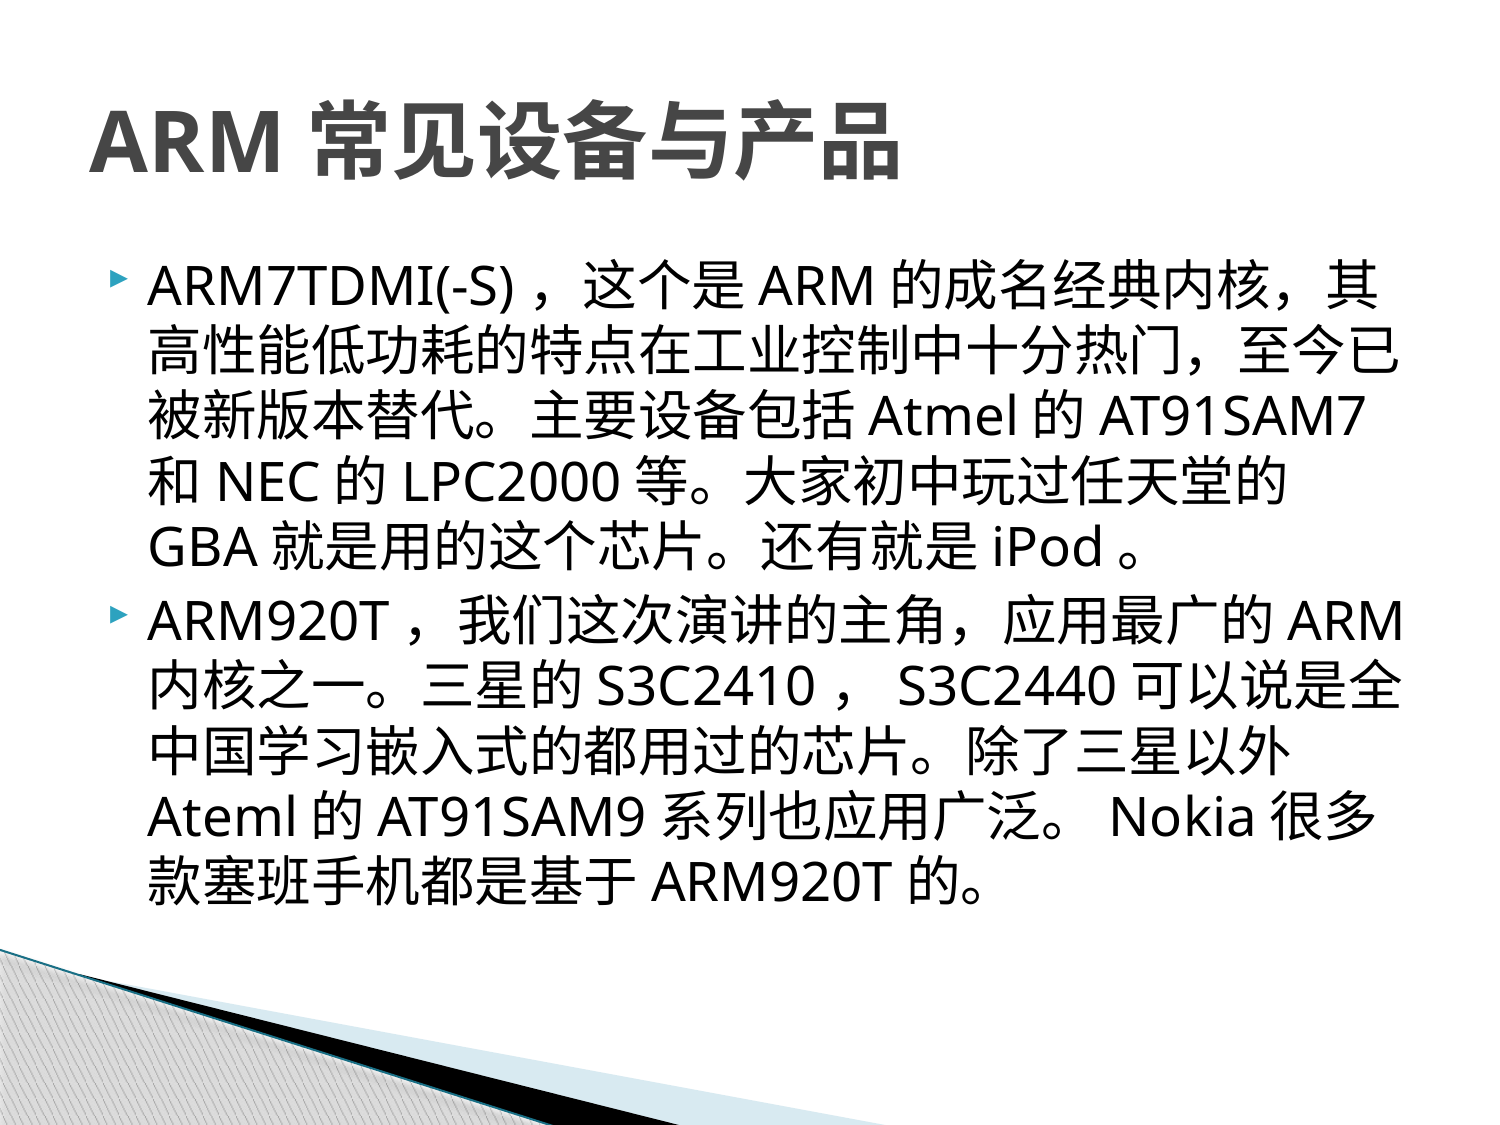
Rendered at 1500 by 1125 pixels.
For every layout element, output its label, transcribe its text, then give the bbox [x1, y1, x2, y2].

title ARM常见设备与产品 [75, 45, 1425, 233]
list ARM7TDMI(-S)，这个是ARM的成名经典内核，其高性能低功耗的特点在工业控制中十分热门，至今已被新版本替代。主要设备包括Atmel的AT91SAM7和NEC的LPC2000等。大家初中玩过任天堂的GBA就是用的这个芯片。还有就是iPod。 ARM920T，我们这次演讲的主角，应用最广的ARM内核之一。三星的S3C2410，S3C2440可以说是全中国学习嵌入式的都用过的芯片。除了三星以外Ateml的AT91SAM9系列也应用广泛。Nokia很多款塞班手机都是基于ARM920T的。 [75, 243, 1425, 986]
